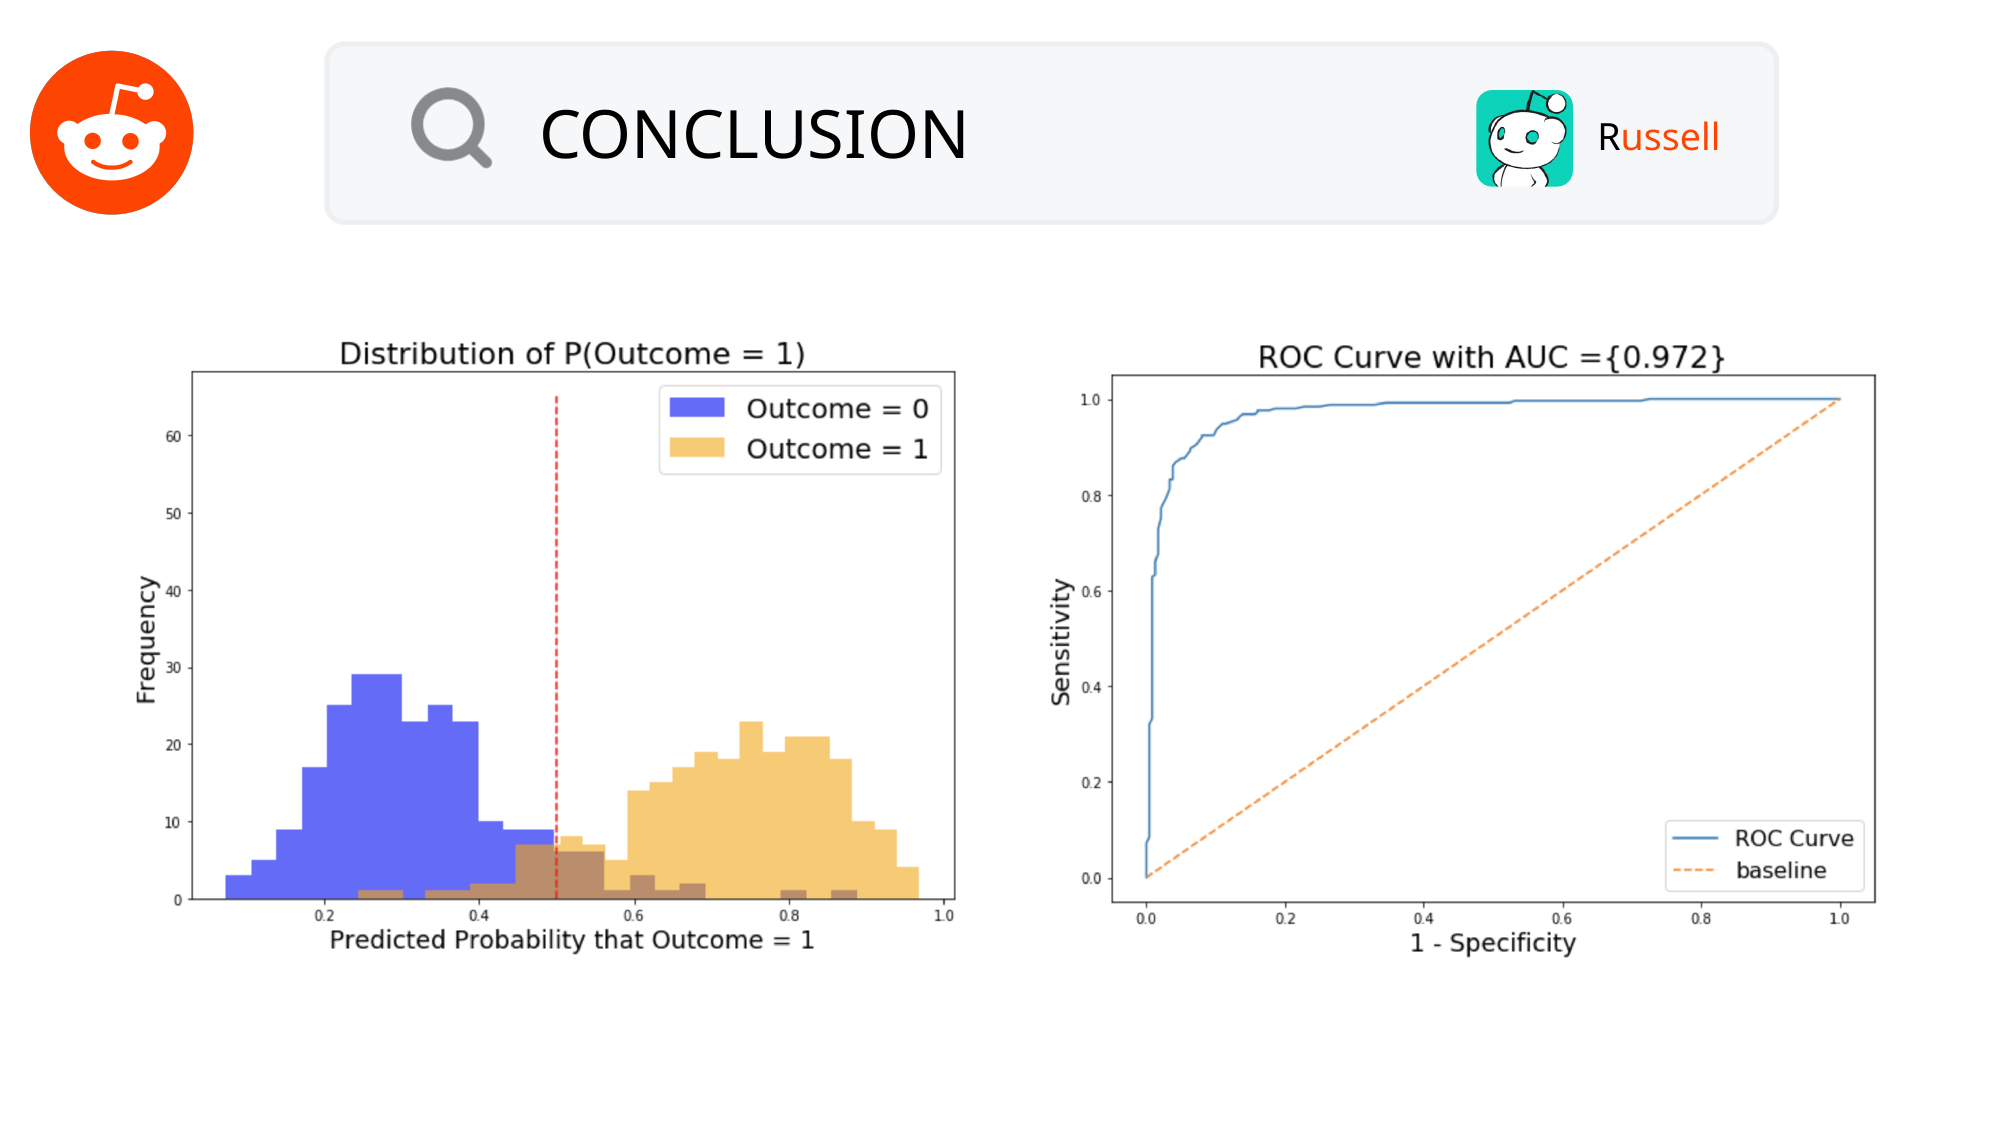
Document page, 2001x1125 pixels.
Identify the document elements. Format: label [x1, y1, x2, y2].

picture [1021, 330, 1915, 976]
text_box [316, 20, 1839, 245]
picture [29, 50, 212, 215]
text_box [1476, 89, 1735, 187]
picture [105, 330, 999, 964]
